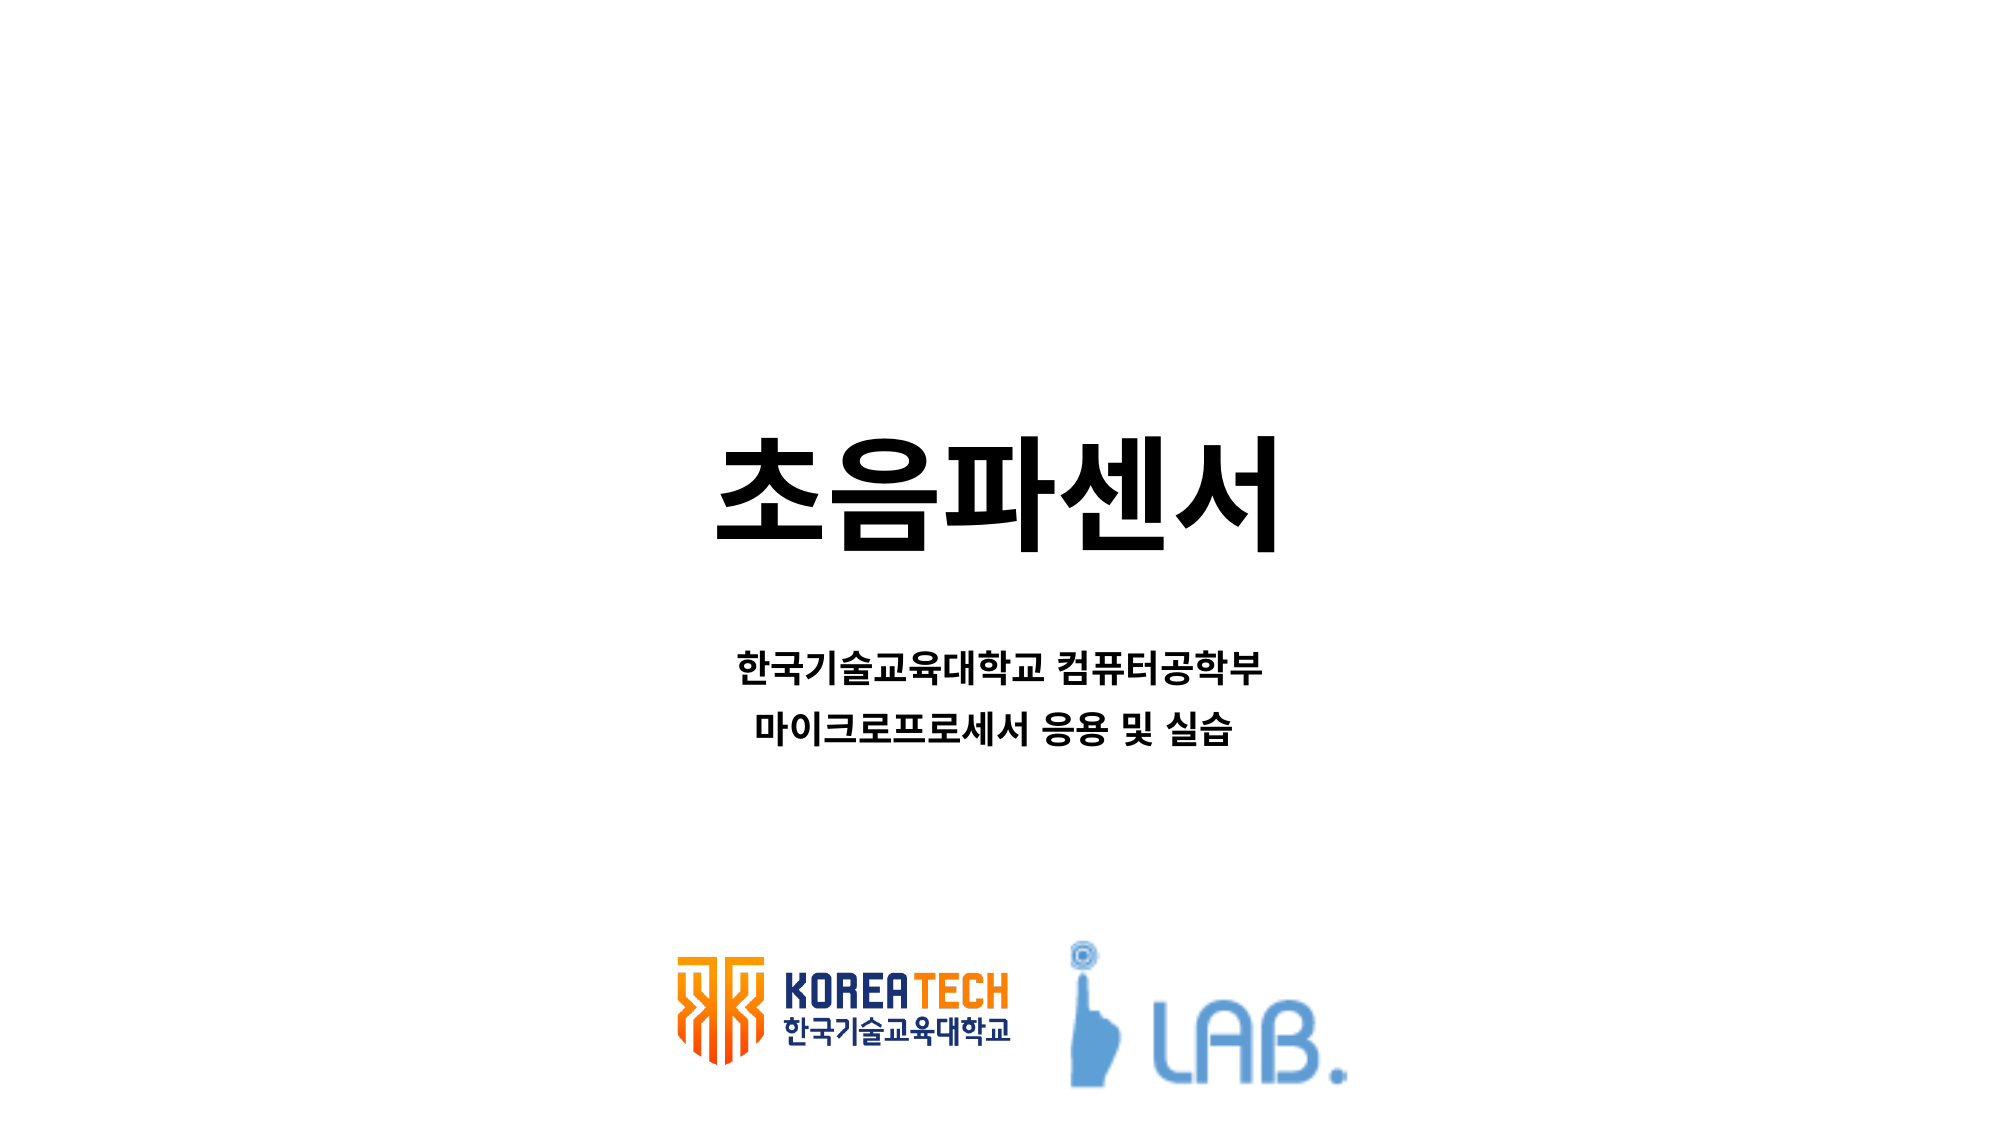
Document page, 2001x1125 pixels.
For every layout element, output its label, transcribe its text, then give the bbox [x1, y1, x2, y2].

title 초음파센서 [249, 184, 1750, 576]
picture [639, 879, 1422, 1125]
subtitle 한국기술교육대학교 컴퓨터공학부 마이크로프로세서 응용 및 실습 [249, 642, 1750, 914]
